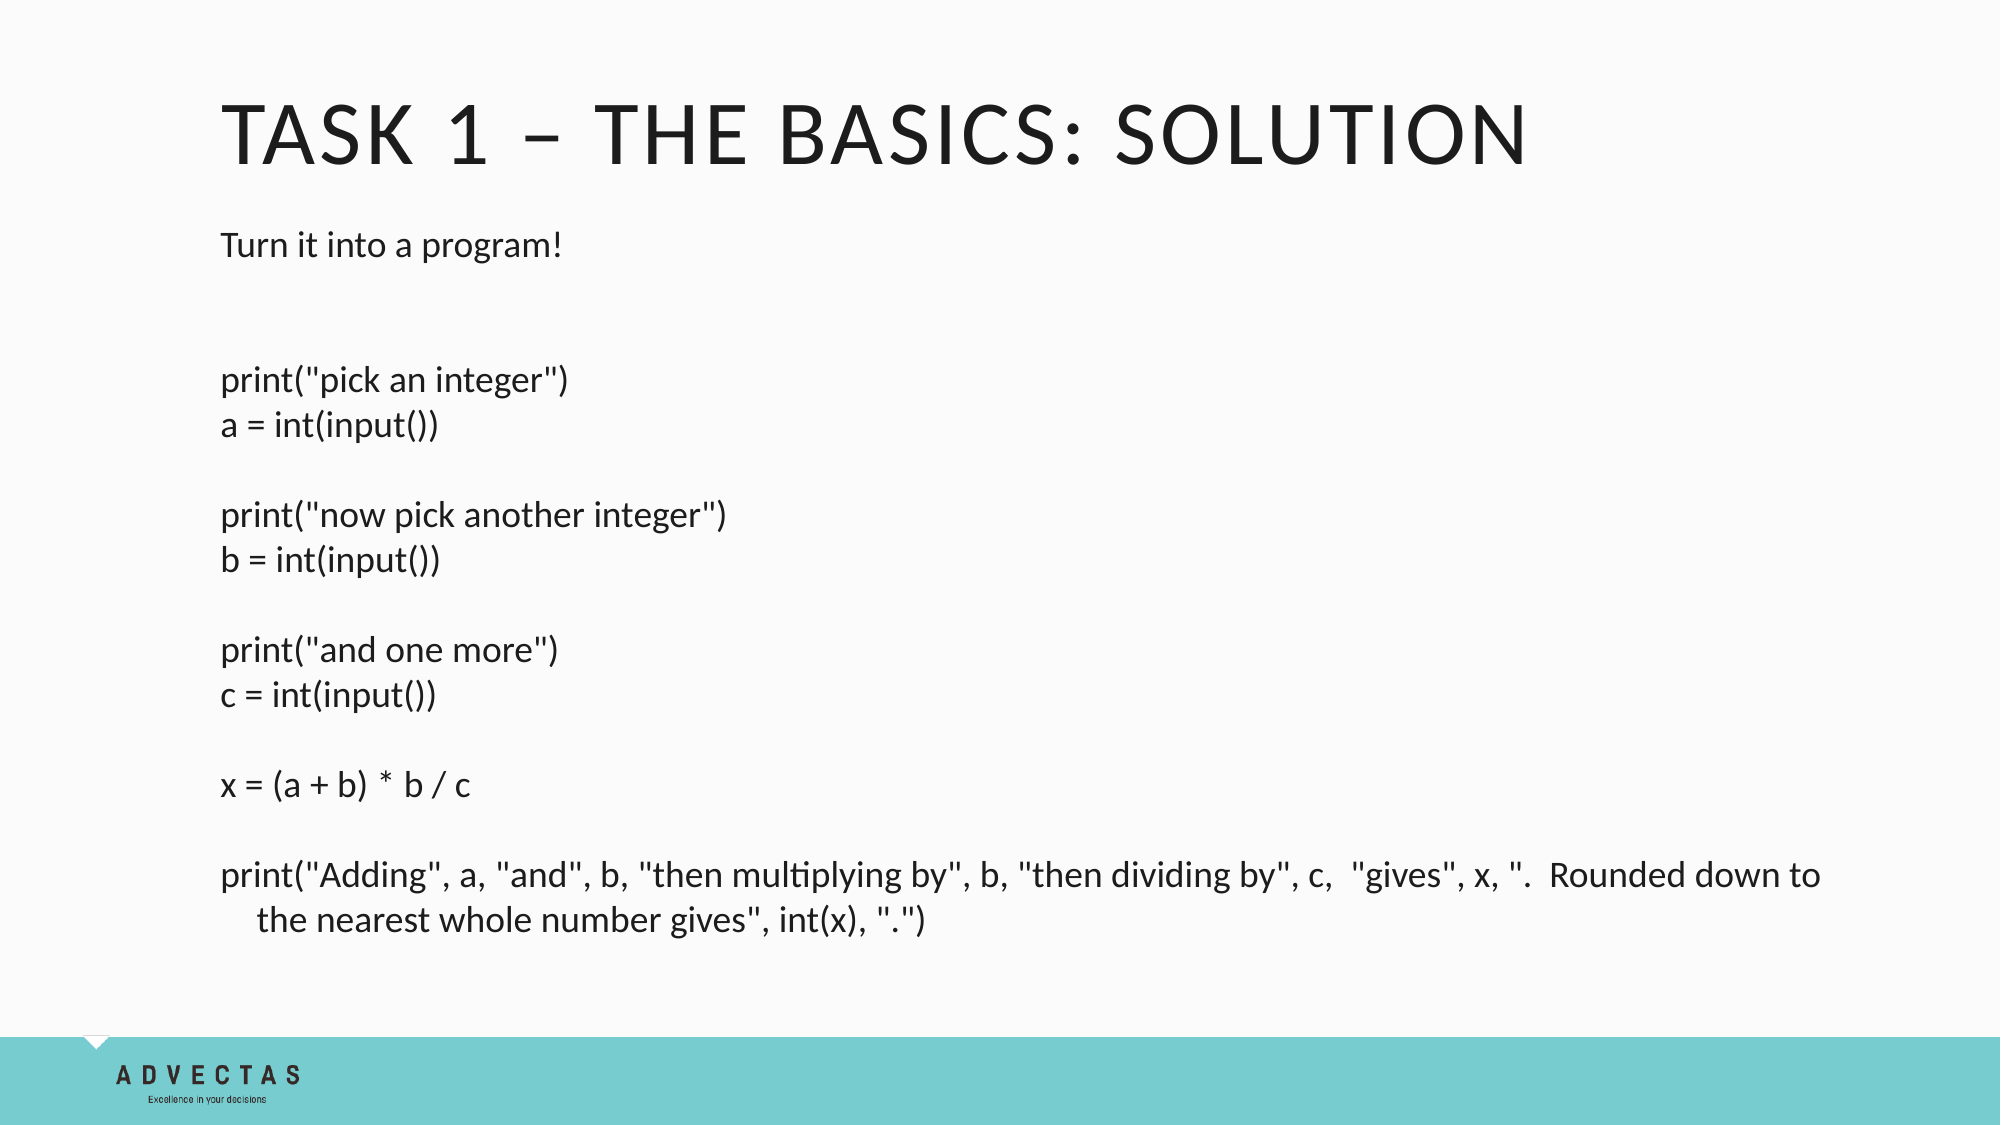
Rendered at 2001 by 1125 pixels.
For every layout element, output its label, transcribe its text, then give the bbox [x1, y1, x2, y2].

title Task 1 – The basics: Solution [206, 62, 1868, 192]
text_box Turn it into a program! print("pick an integer") a = int(input()) print("now pick another integer") b = int(input()) print("and one more") c = int(input()) x = (a + b) * b / c print("Adding", a, "and", b, "then multiplying by", b, "then dividing by", c, "gives", x, ". Rounded down to the nearest whole number gives", int(x), ".") [203, 212, 1857, 1037]
